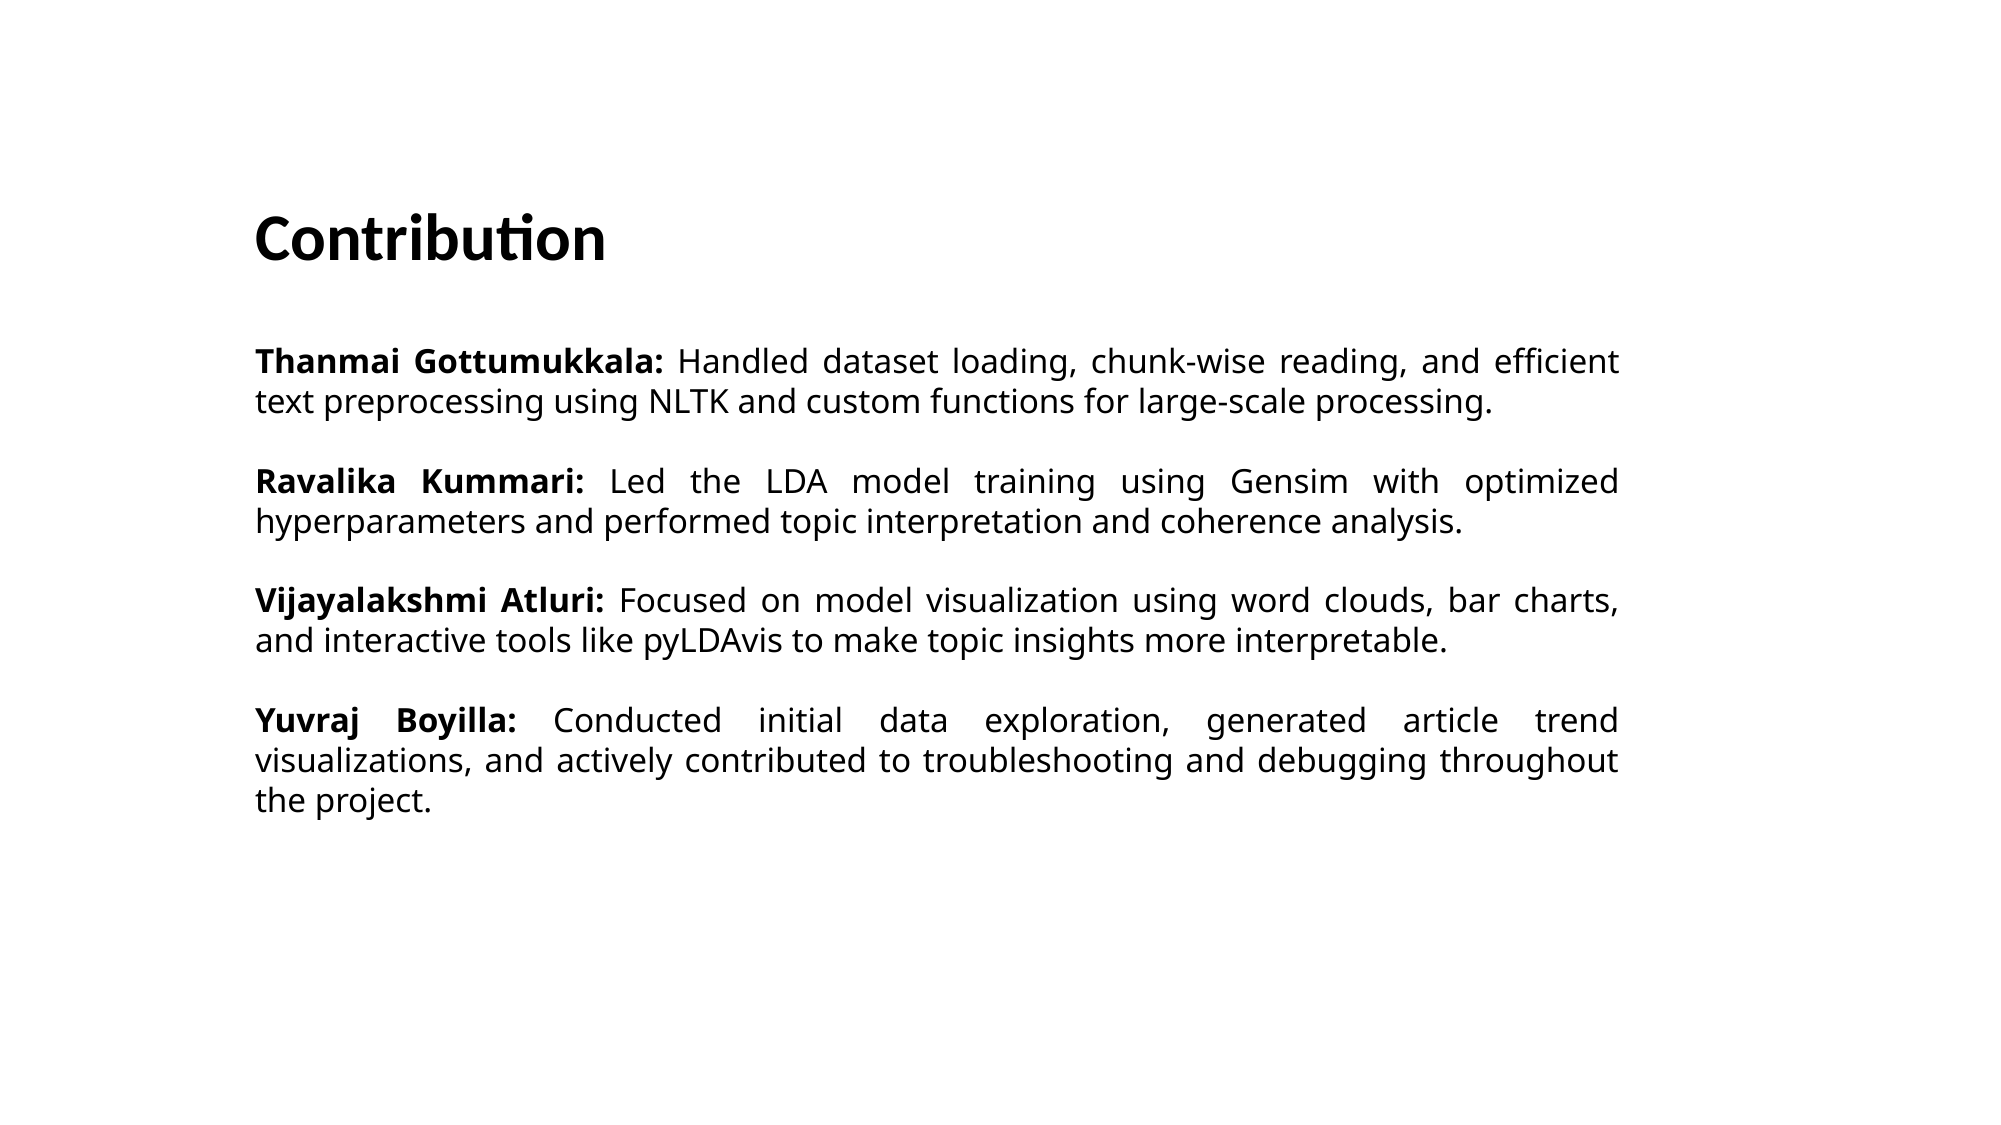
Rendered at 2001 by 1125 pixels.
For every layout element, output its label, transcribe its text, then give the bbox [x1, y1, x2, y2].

text_box Thanmai Gottumukkala: Handled dataset loading, chunk-wise reading, and efficient text preprocessing using NLTK and custom functions for large-scale processing. Ravalika Kummari: Led the LDA model training using Gensim with optimized hyperparameters and performed topic interpretation and coherence analysis. Vijayalakshmi Atluri: Focused on model visualization using word clouds, bar charts, and interactive tools like pyLDAvis to make topic insights more interpretable. Yuvraj Boyilla: Conducted initial data exploration, generated article trend visualizations, and actively contributed to troubleshooting and debugging throughout the project. [240, 332, 1636, 827]
text_box Contribution [240, 186, 1241, 282]
